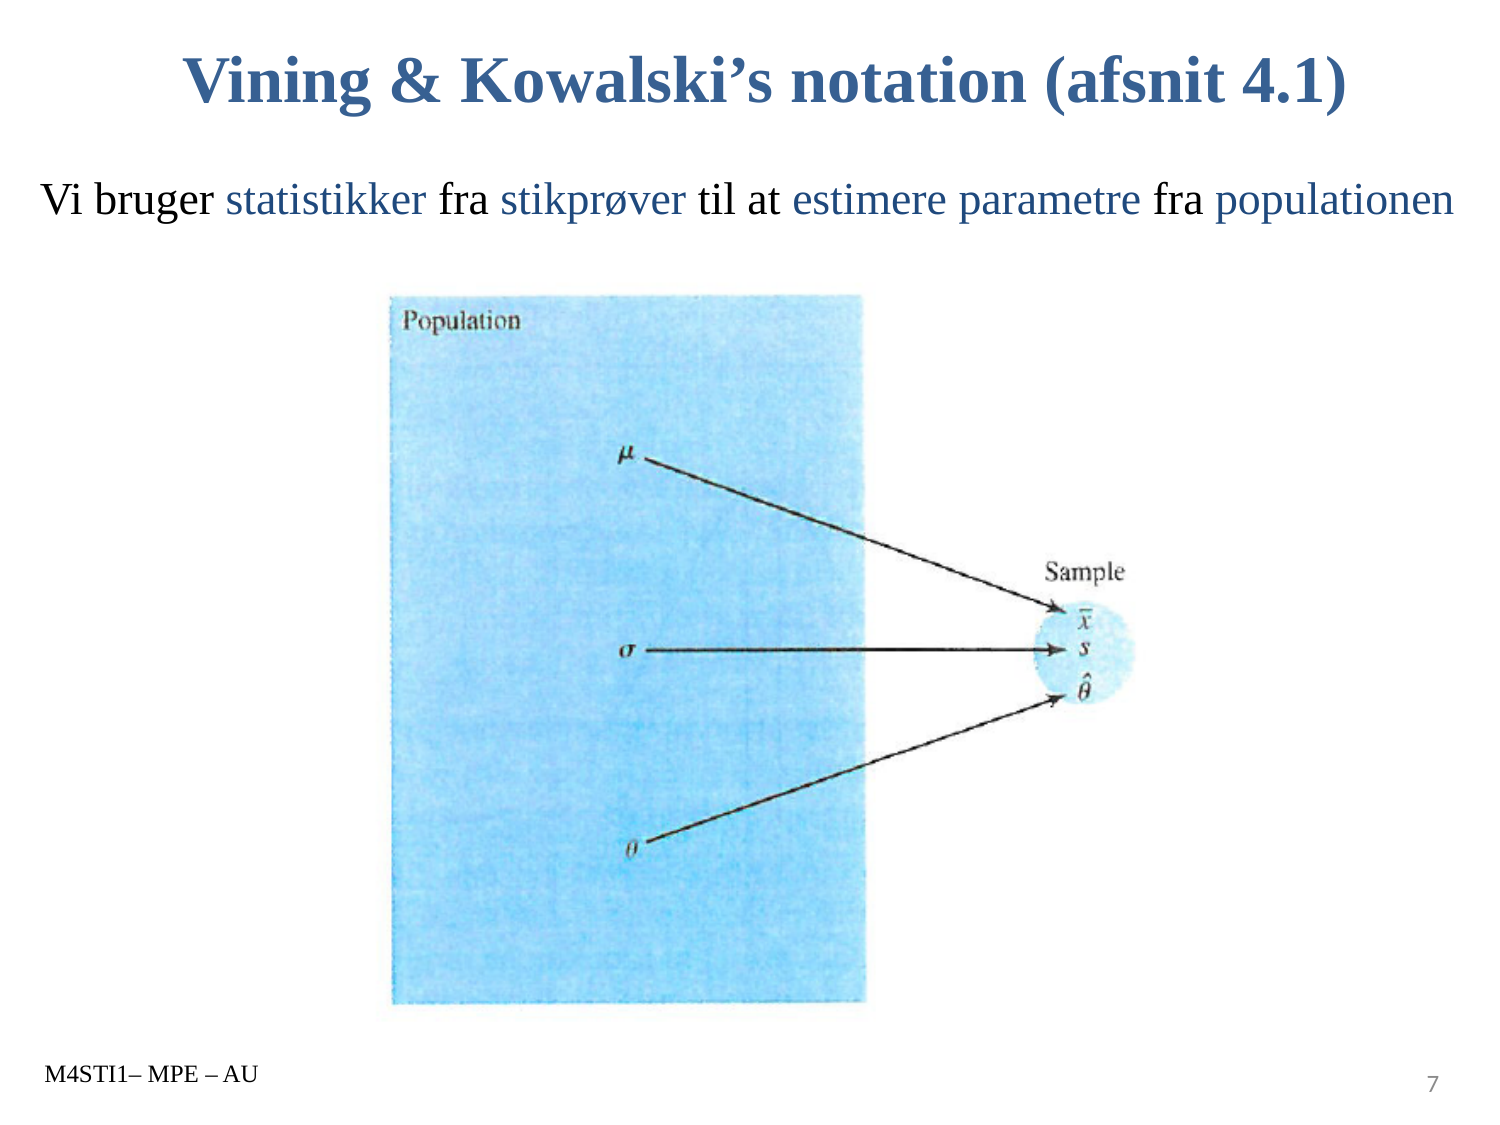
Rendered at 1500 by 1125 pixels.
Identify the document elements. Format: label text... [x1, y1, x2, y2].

picture [363, 278, 1169, 1028]
slide_number M4STI1– MPE – AU [29, 1042, 380, 1103]
text_box Vi bruger statistikker fra stikprøver til at estimere parametre fra populationen [25, 160, 1470, 231]
slide_number 7 [1104, 1058, 1455, 1107]
title Vining & Kowalski’s notation (afsnit 4.1) [74, 0, 1458, 152]
